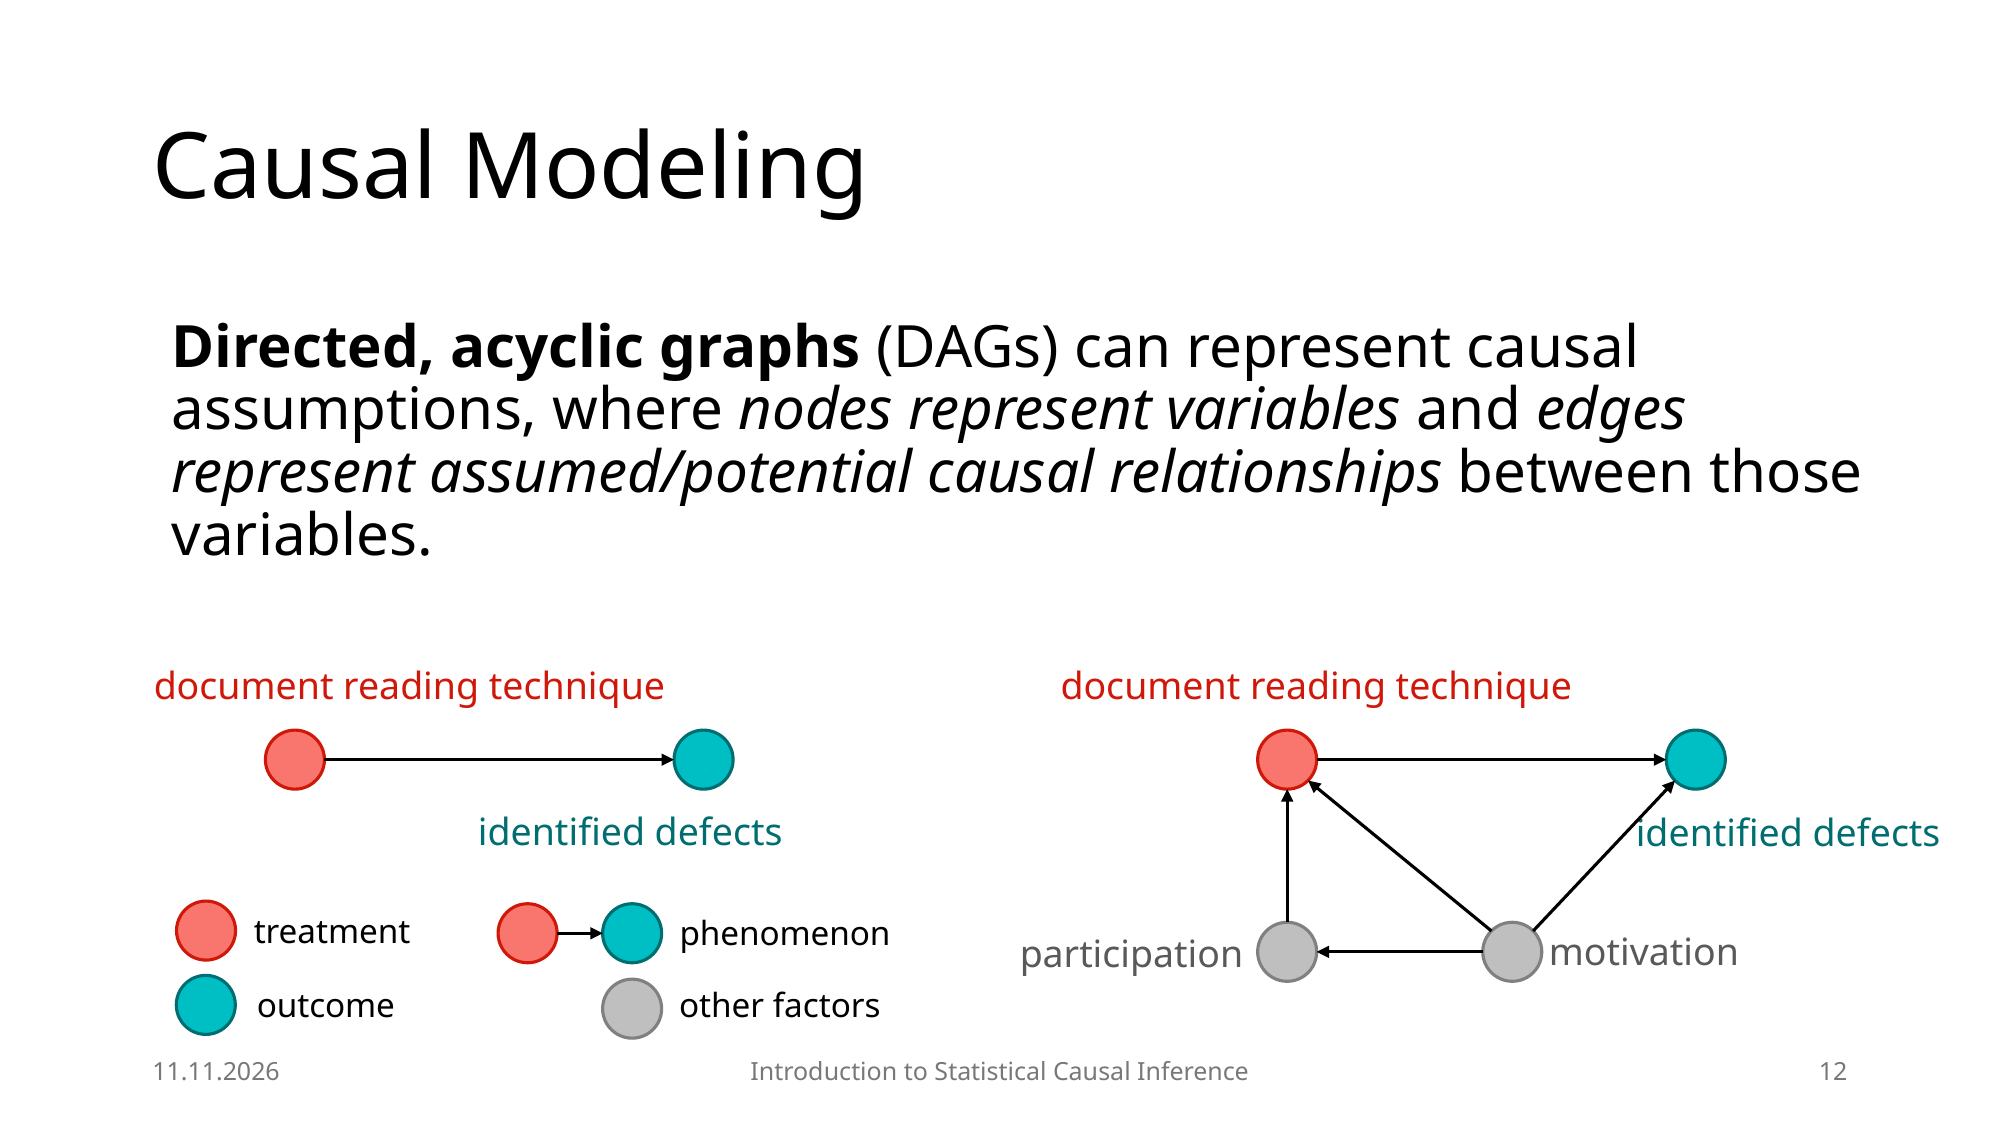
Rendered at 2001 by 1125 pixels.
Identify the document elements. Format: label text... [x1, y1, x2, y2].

text_box [672, 728, 735, 791]
text_box [496, 902, 559, 965]
text_box motivation [1534, 920, 1754, 981]
text_box treatment [238, 902, 426, 958]
text_box outcome [242, 977, 410, 1032]
text_box [601, 977, 664, 1040]
list Directed, acyclic graphs (DAGs) can represent causal assumptions, where nodes represent variables and edges represent assumed/potential causal relationships between those variables. [156, 309, 1882, 587]
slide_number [137, 1042, 588, 1103]
text_box [1664, 728, 1727, 791]
title Causal Modeling [137, 59, 1863, 278]
text_box other factors [664, 977, 896, 1032]
text_box [601, 902, 664, 965]
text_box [1307, 779, 1492, 932]
text_box document reading technique [138, 654, 681, 715]
text_box [1259, 920, 1319, 983]
text_box phenomenon [664, 904, 906, 960]
text_box identified defects [1676, 801, 1956, 862]
text_box [174, 973, 237, 1036]
text_box [174, 899, 238, 962]
slide_number 12 [1412, 1042, 1863, 1103]
text_box [1481, 920, 1534, 983]
text_box [263, 728, 326, 791]
text_box participation [1004, 922, 1259, 982]
text_box document reading technique [1045, 654, 1588, 715]
footer Introduction to Statistical Causal Inference [662, 1042, 1338, 1103]
text_box identified defects [463, 800, 798, 861]
text_box [1256, 728, 1319, 791]
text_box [1532, 779, 1676, 932]
